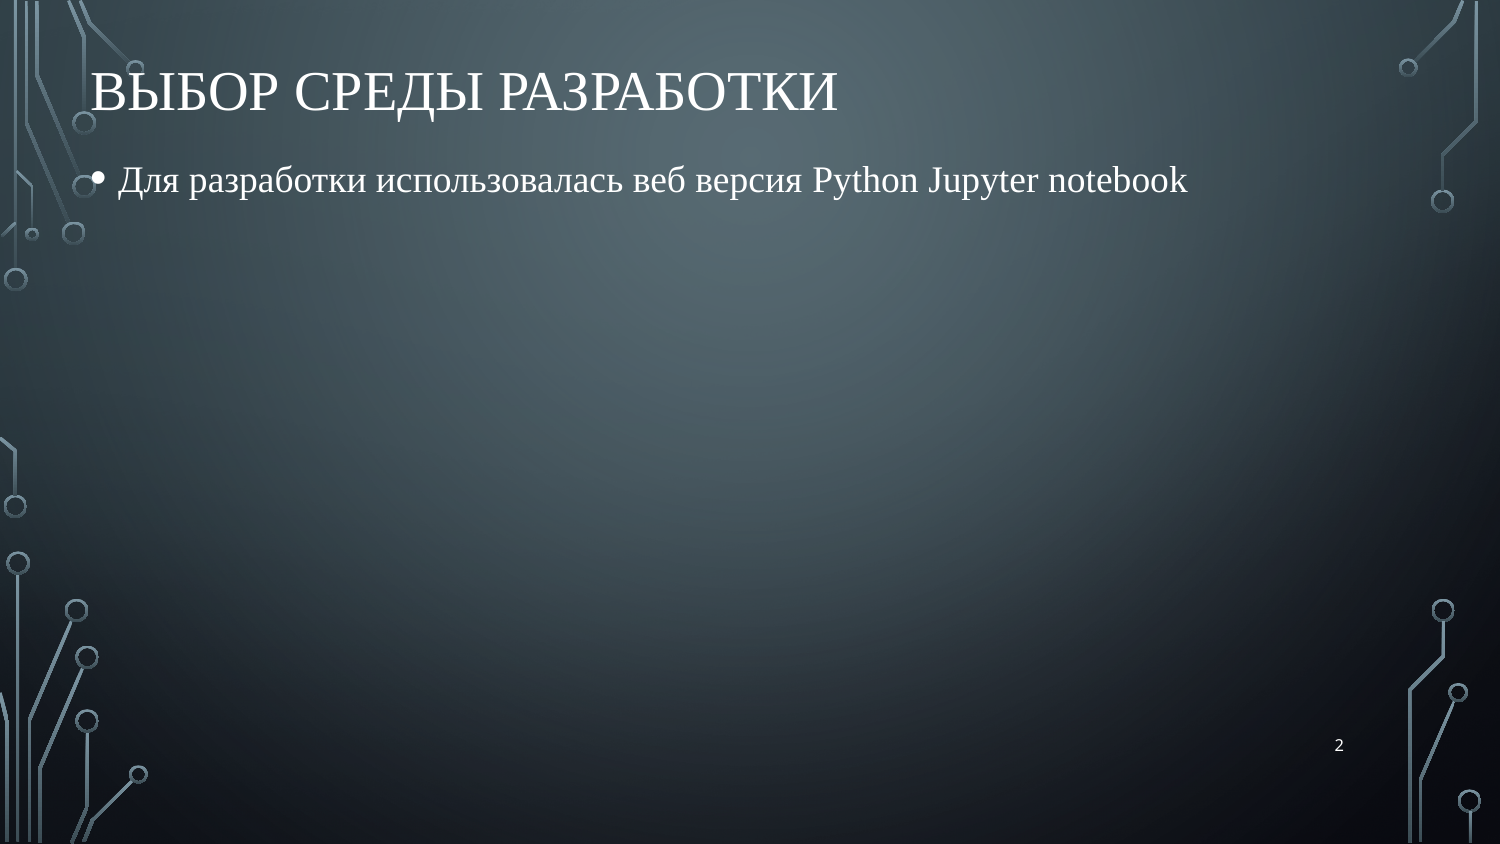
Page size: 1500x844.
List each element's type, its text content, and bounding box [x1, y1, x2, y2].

list Для разработки использовалась веб версия Python Jupyter notebook [75, 138, 1294, 575]
title Выбор среды разработки [75, 33, 1425, 151]
slide_number 2 [1264, 723, 1360, 769]
